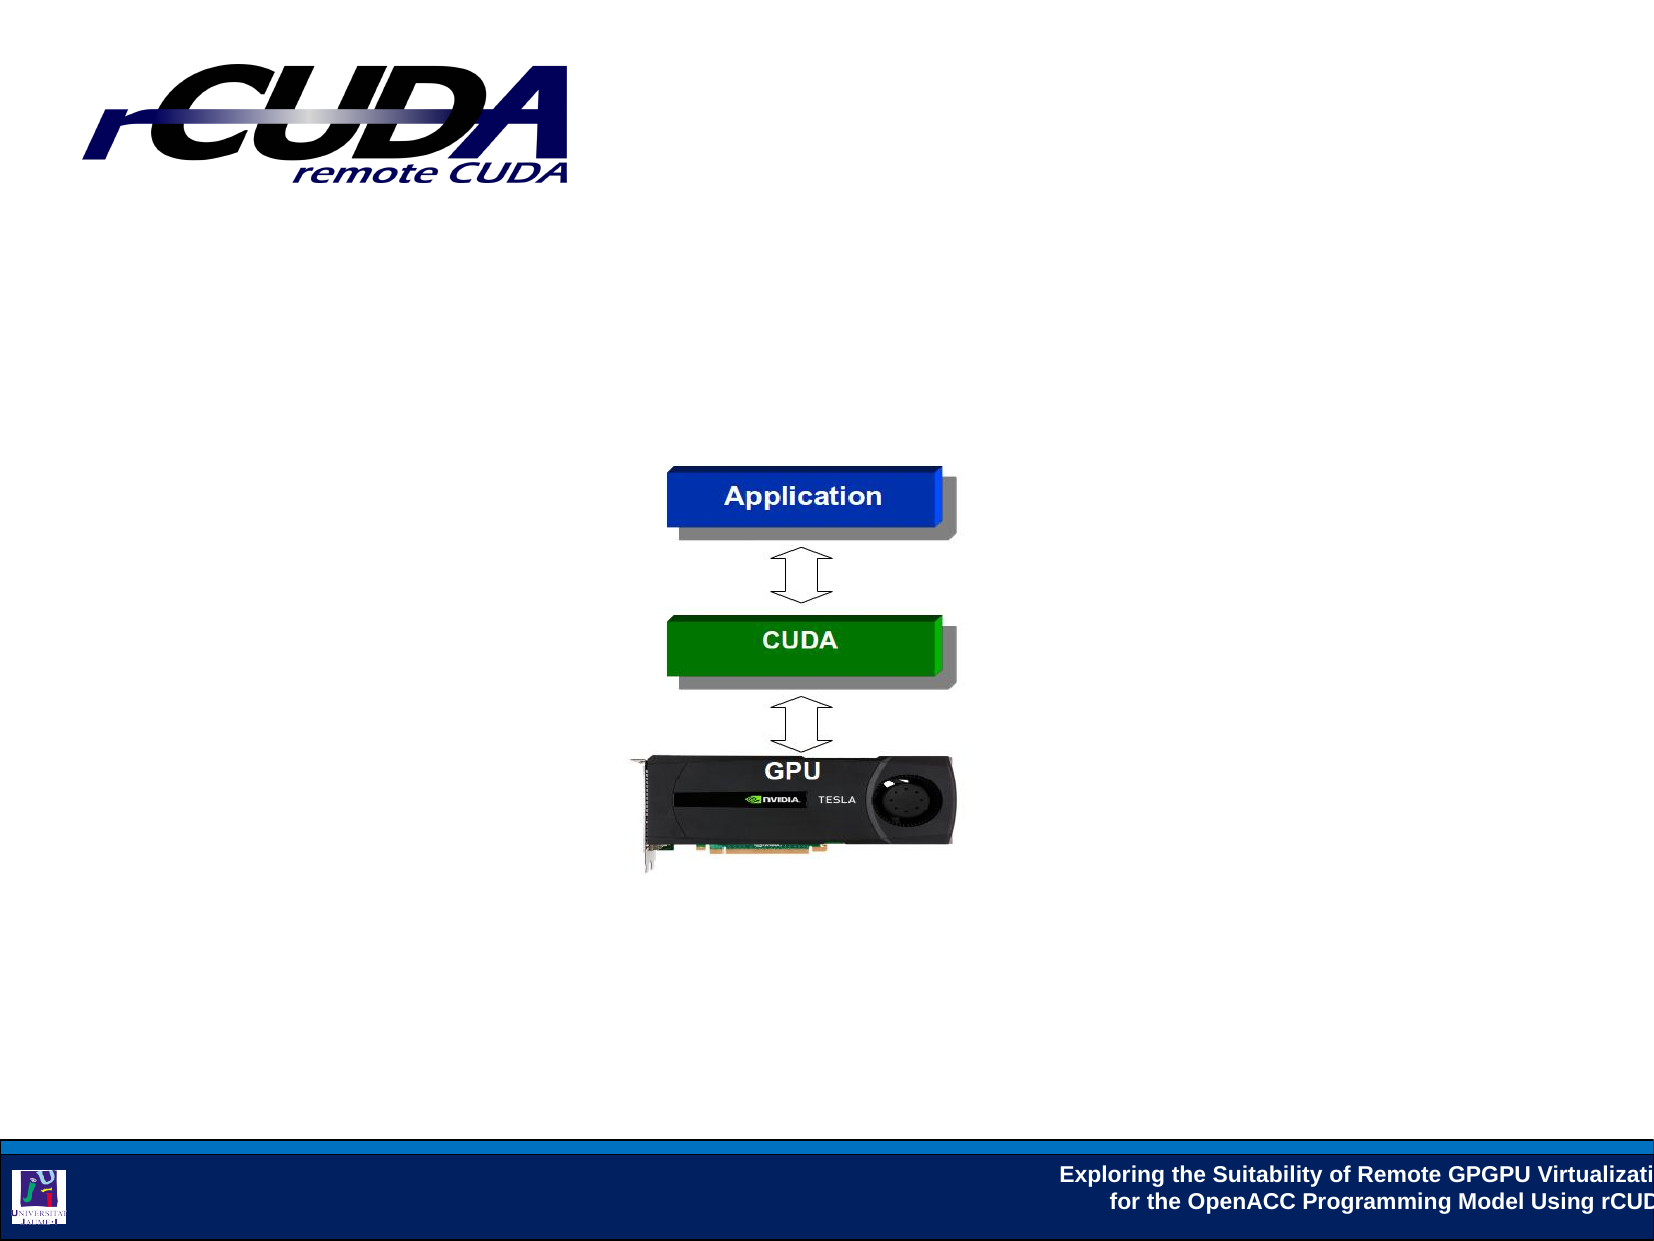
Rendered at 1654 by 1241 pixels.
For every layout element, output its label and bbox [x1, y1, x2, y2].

picture [11, 1170, 67, 1225]
picture [211, 323, 1442, 1105]
picture [82, 64, 577, 183]
